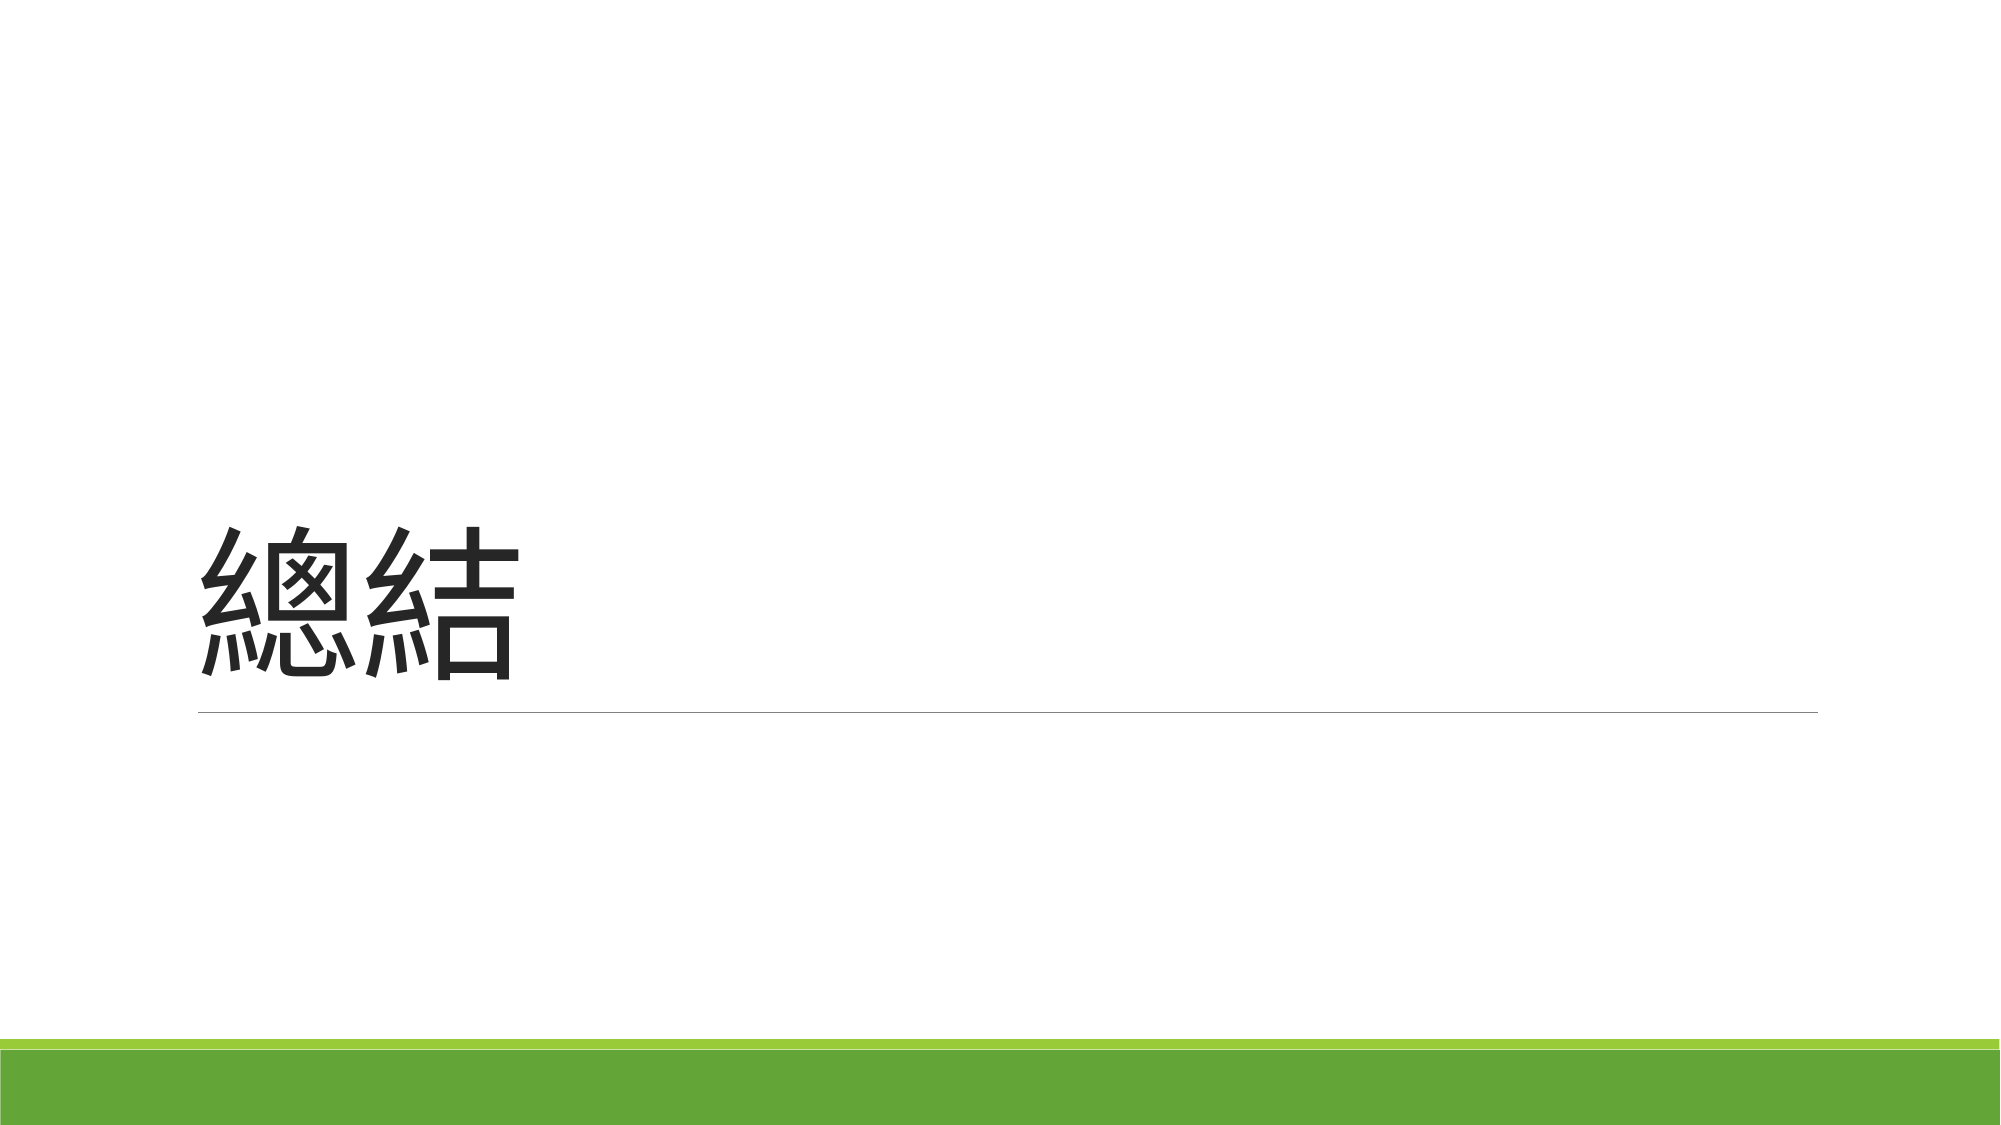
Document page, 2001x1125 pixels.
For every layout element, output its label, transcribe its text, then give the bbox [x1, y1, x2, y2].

title 總結 [180, 124, 1830, 710]
